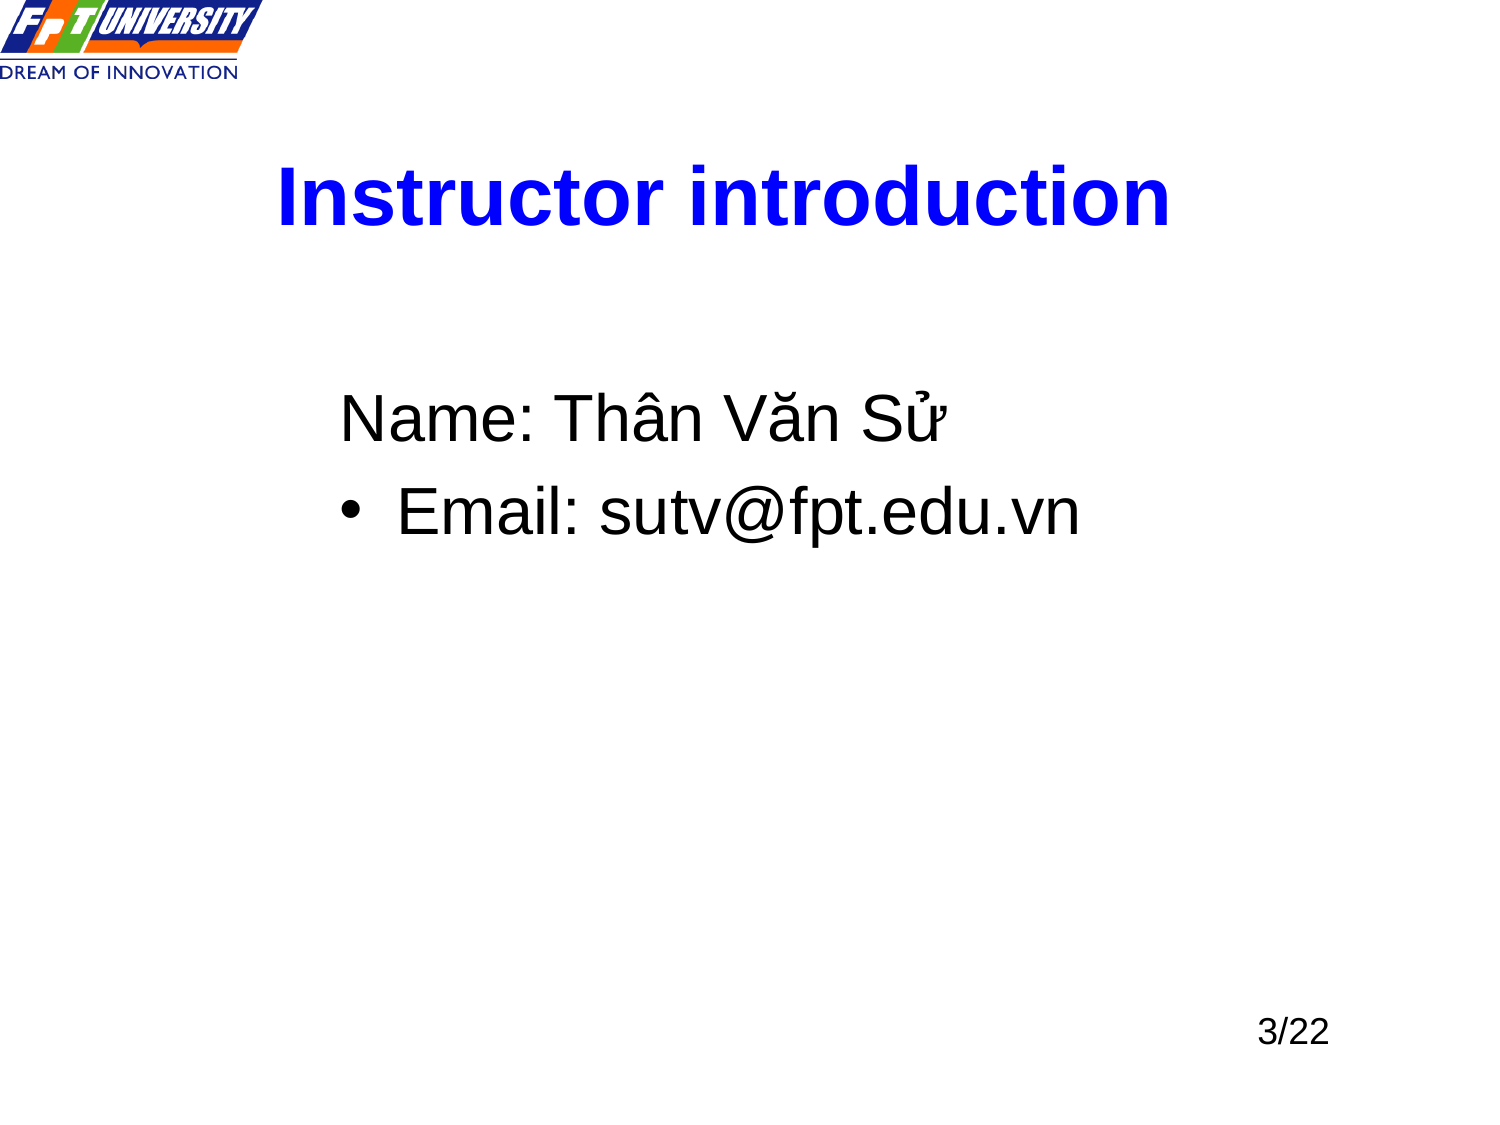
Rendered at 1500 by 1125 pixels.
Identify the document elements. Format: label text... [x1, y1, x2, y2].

title Instructor introduction [99, 90, 1351, 295]
list Name: Thân Văn Sử Email: sutv@fpt.edu.vn [324, 367, 1213, 1021]
picture [0, 0, 263, 79]
